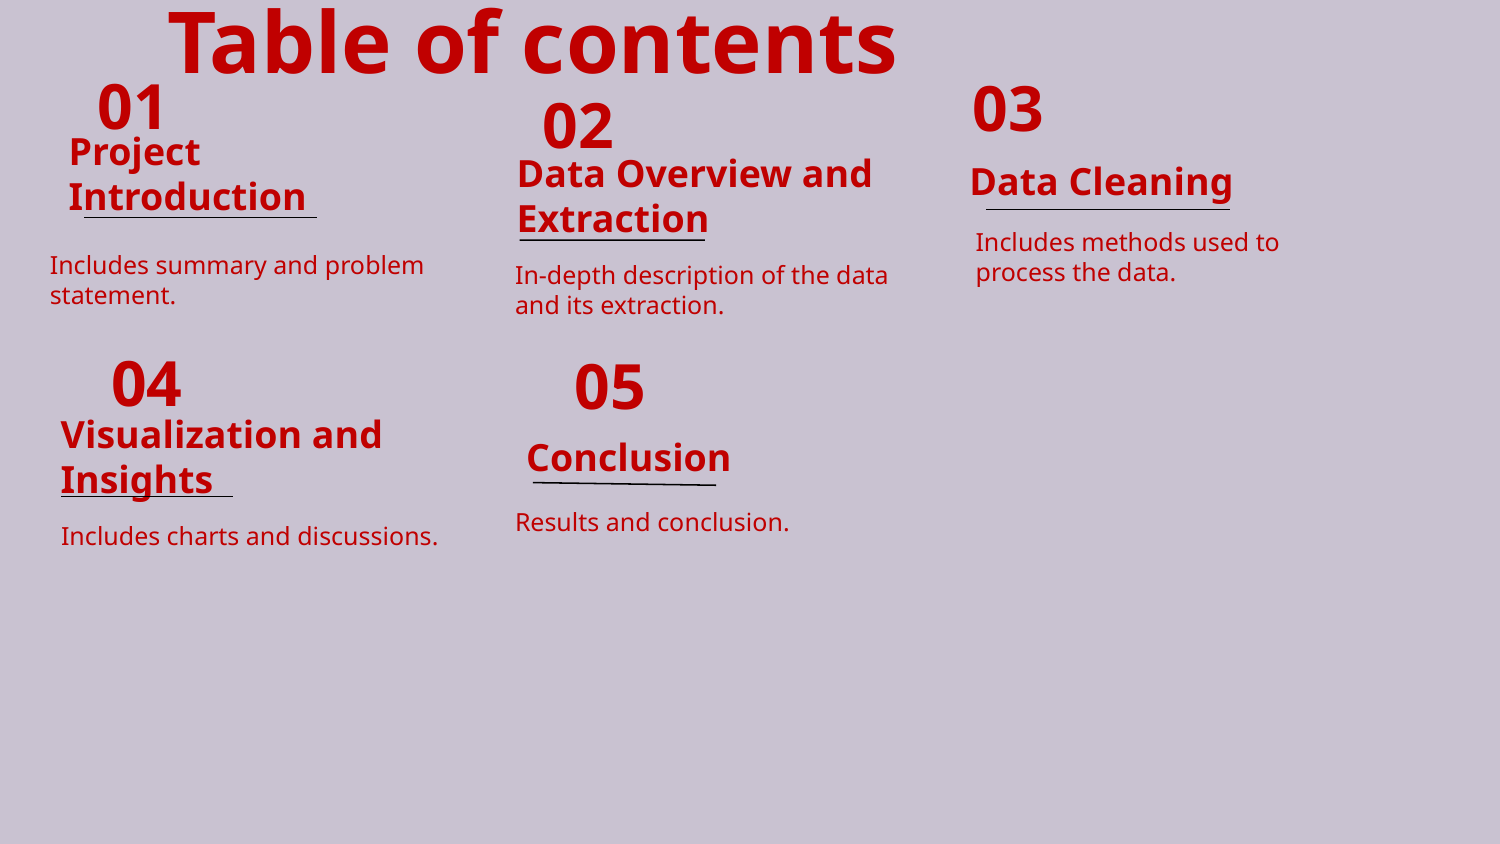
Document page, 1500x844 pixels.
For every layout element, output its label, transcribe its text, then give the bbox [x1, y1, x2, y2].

title 02 [542, 91, 923, 156]
title 01 [97, 72, 478, 137]
subtitle Results and conclusion. [515, 482, 895, 561]
subtitle Includes charts and discussions. [61, 496, 442, 575]
title [559, 481, 940, 547]
title Data Overview and Extraction [516, 165, 897, 224]
title Table of contents [167, 0, 1433, 64]
title Data Cleaning [969, 151, 1350, 210]
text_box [532, 482, 717, 486]
title Visualization and Insights [60, 426, 441, 486]
title [116, 481, 497, 547]
text_box 04 [96, 336, 198, 426]
title Project Introduction [68, 143, 449, 202]
subtitle Includes summary and problem statement. [49, 240, 430, 319]
title 03 [972, 74, 1353, 139]
subtitle Includes methods used to process the data. [975, 217, 1356, 296]
subtitle In-depth description of the data and its extraction. [515, 240, 895, 339]
title Conclusion [526, 426, 907, 482]
text_box 05 [559, 339, 661, 430]
